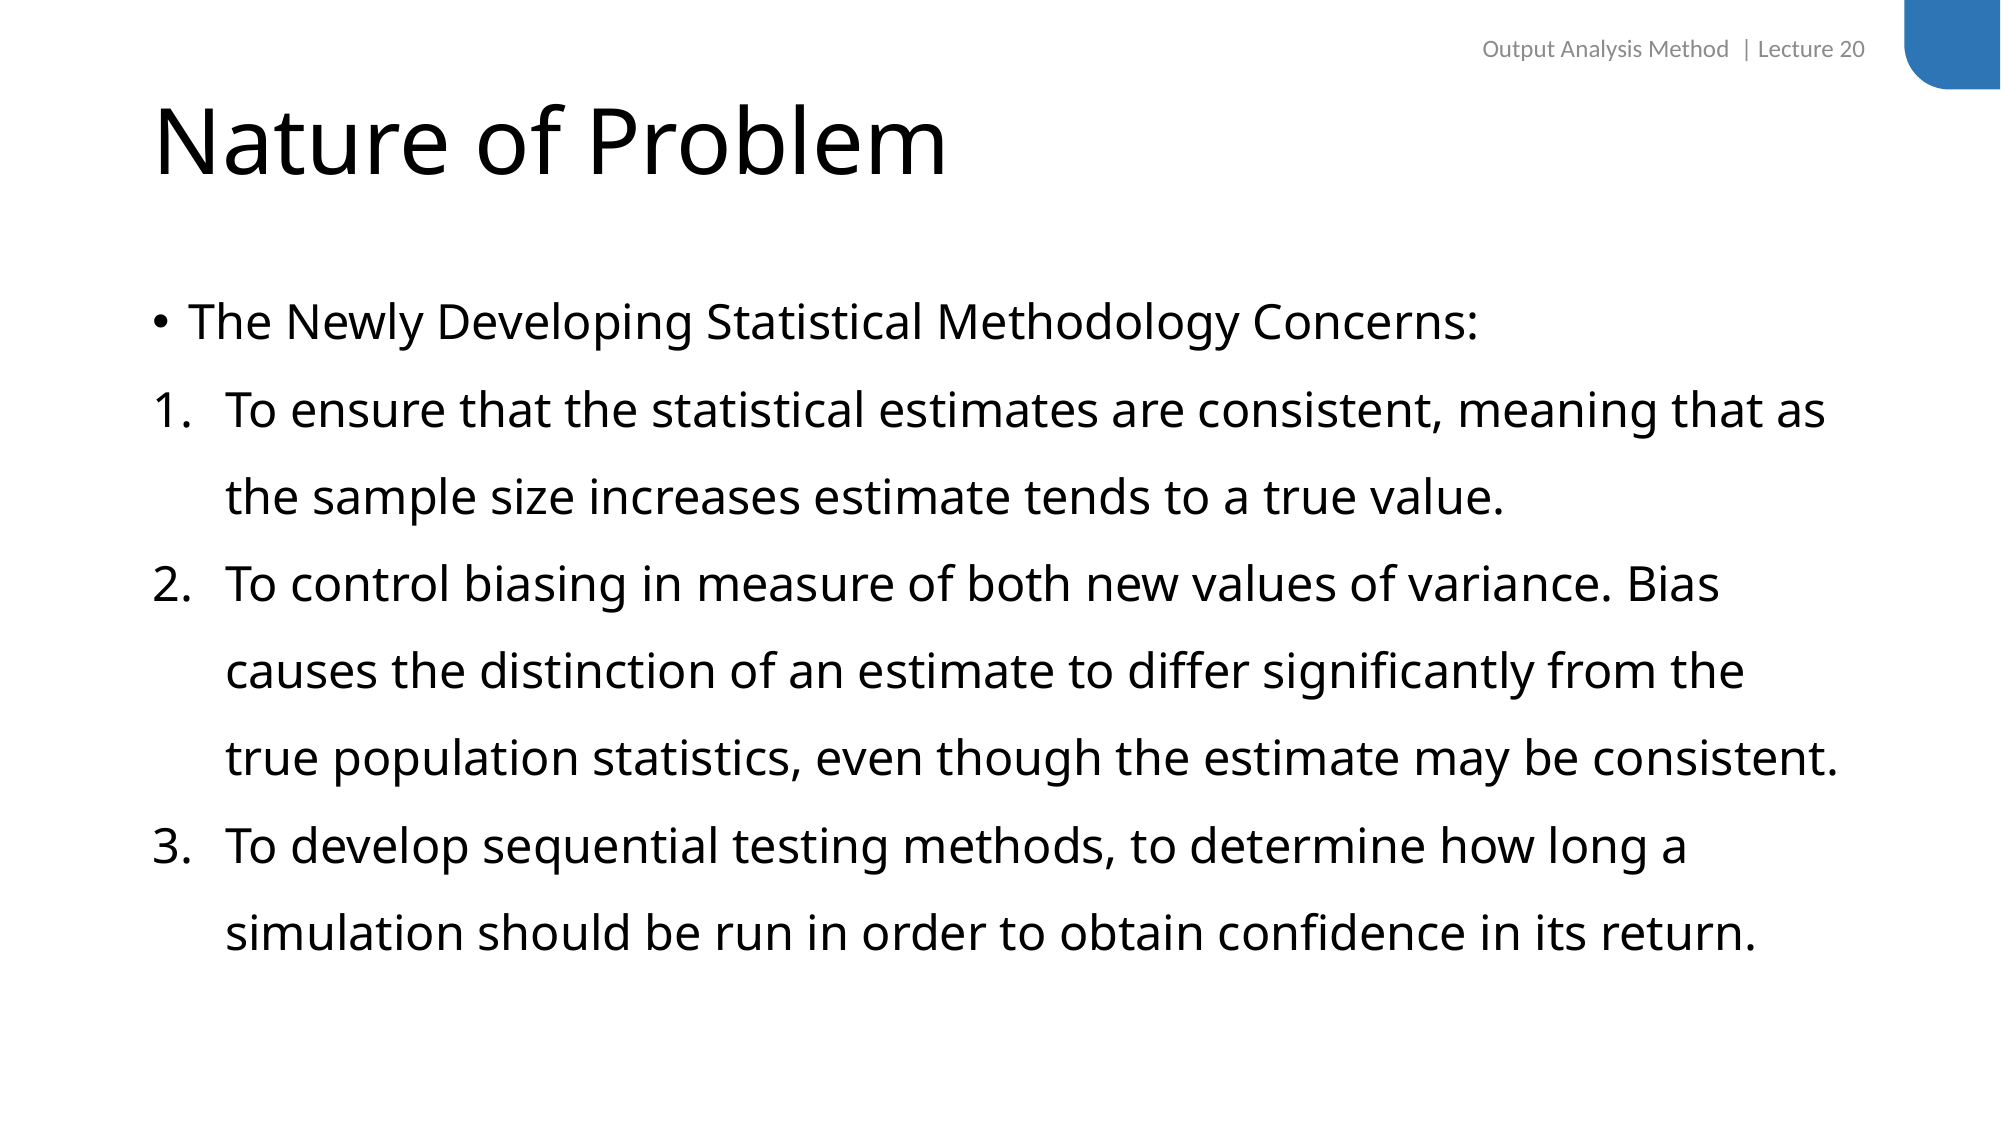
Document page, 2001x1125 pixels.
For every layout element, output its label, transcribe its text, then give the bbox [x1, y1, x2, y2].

title Nature of Problem [137, 59, 1863, 231]
footer Output Analysis Method | Lecture 20 [1205, 17, 1881, 78]
list The Newly Developing Statistical Methodology Concerns: To ensure that the statistical estimates are consistent, meaning that as the sample size increases estimate tends to a true value. To control biasing in measure of both new values of variance. Bias causes the distinction of an estimate to differ significantly from the true population statistics, even though the estimate may be consistent. To develop sequential testing methods, to determine how long a simulation should be run in order to obtain confidence in its return. [137, 254, 1863, 1062]
